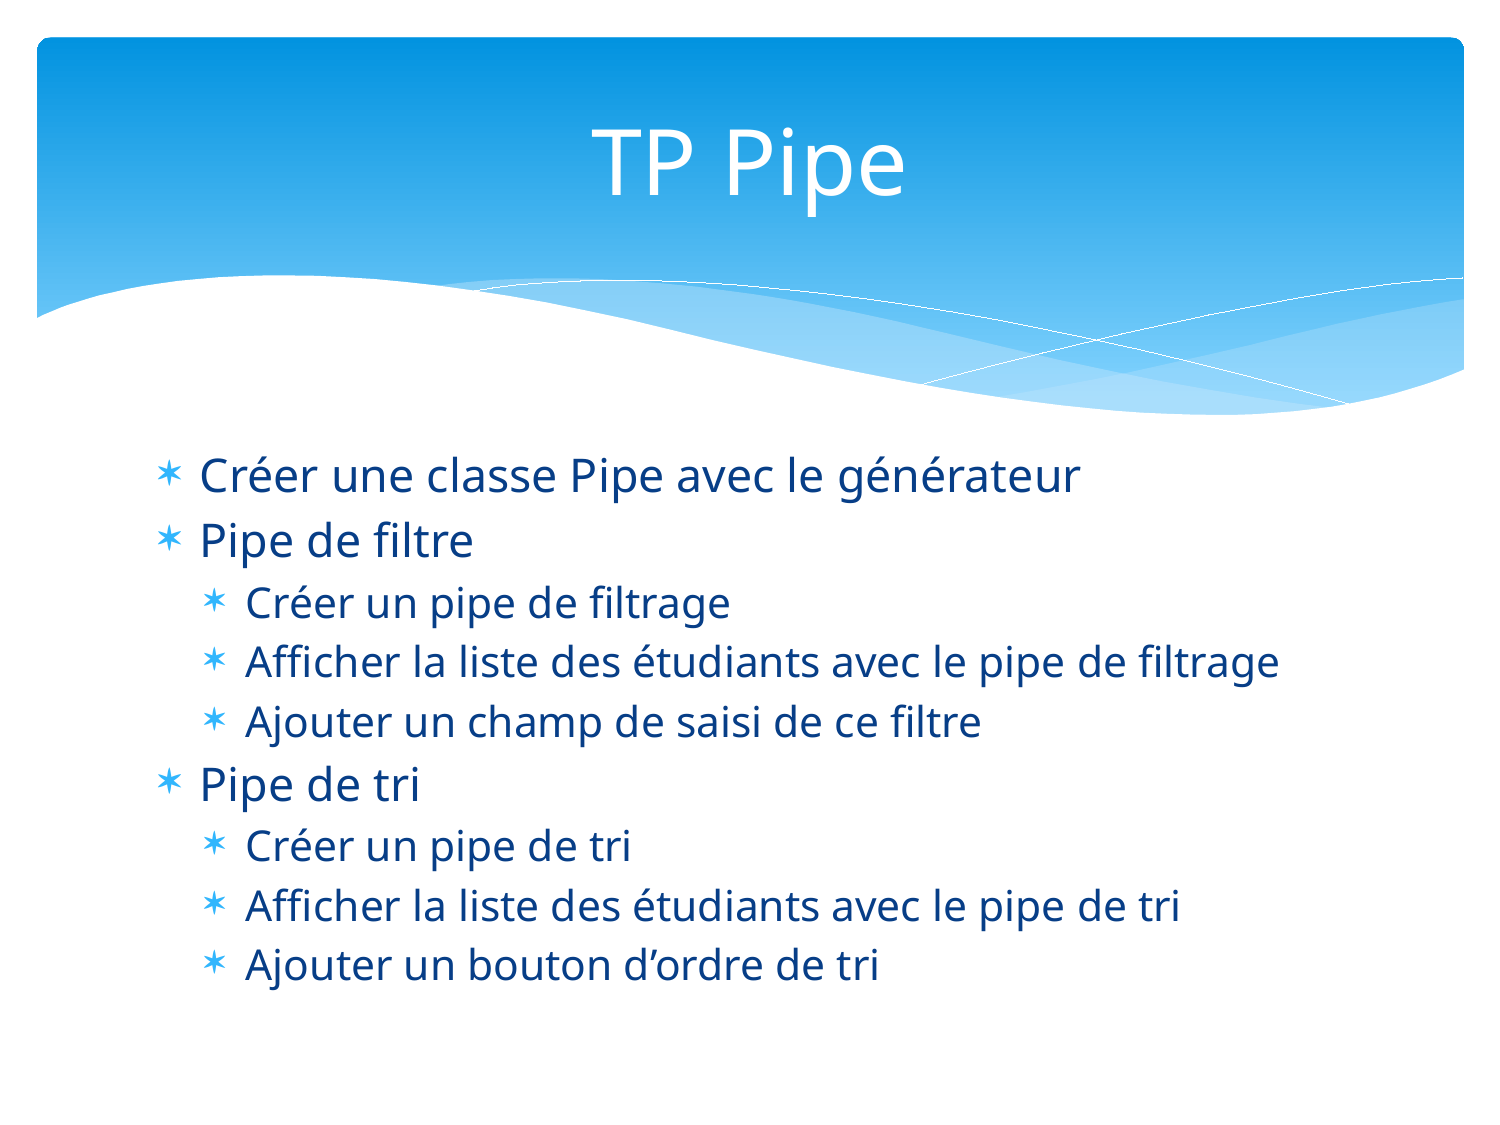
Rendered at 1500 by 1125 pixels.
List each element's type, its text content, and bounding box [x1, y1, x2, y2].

list Créer une classe Pipe avec le générateur Pipe de filtre Créer un pipe de filtrage Afficher la liste des étudiants avec le pipe de filtrage Ajouter un champ de saisi de ce filtre Pipe de tri Créer un pipe de tri Afficher la liste des étudiants avec le pipe de tri Ajouter un bouton d’ordre de tri [143, 438, 1359, 1005]
title TP Pipe [75, 55, 1425, 261]
